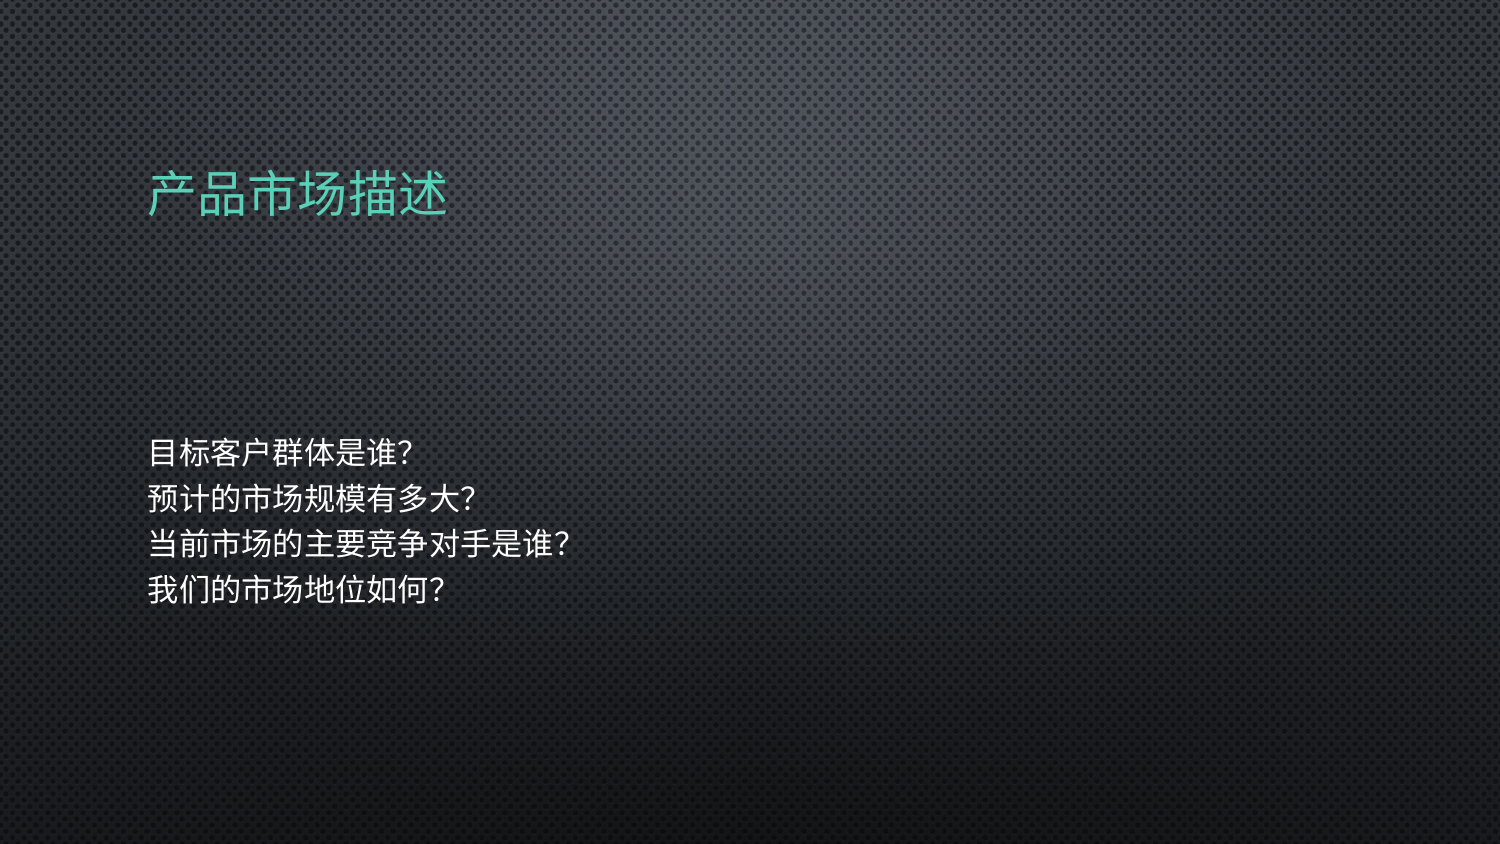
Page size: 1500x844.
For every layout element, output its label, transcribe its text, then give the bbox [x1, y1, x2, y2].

picture [0, 0, 1500, 844]
title 产品市场描述 [139, 74, 1360, 310]
list 目标客户群体是谁？ 预计的市场规模有多大？ 当前市场的主要竞争对手是谁？ 我们的市场地位如何？ [139, 327, 1360, 713]
